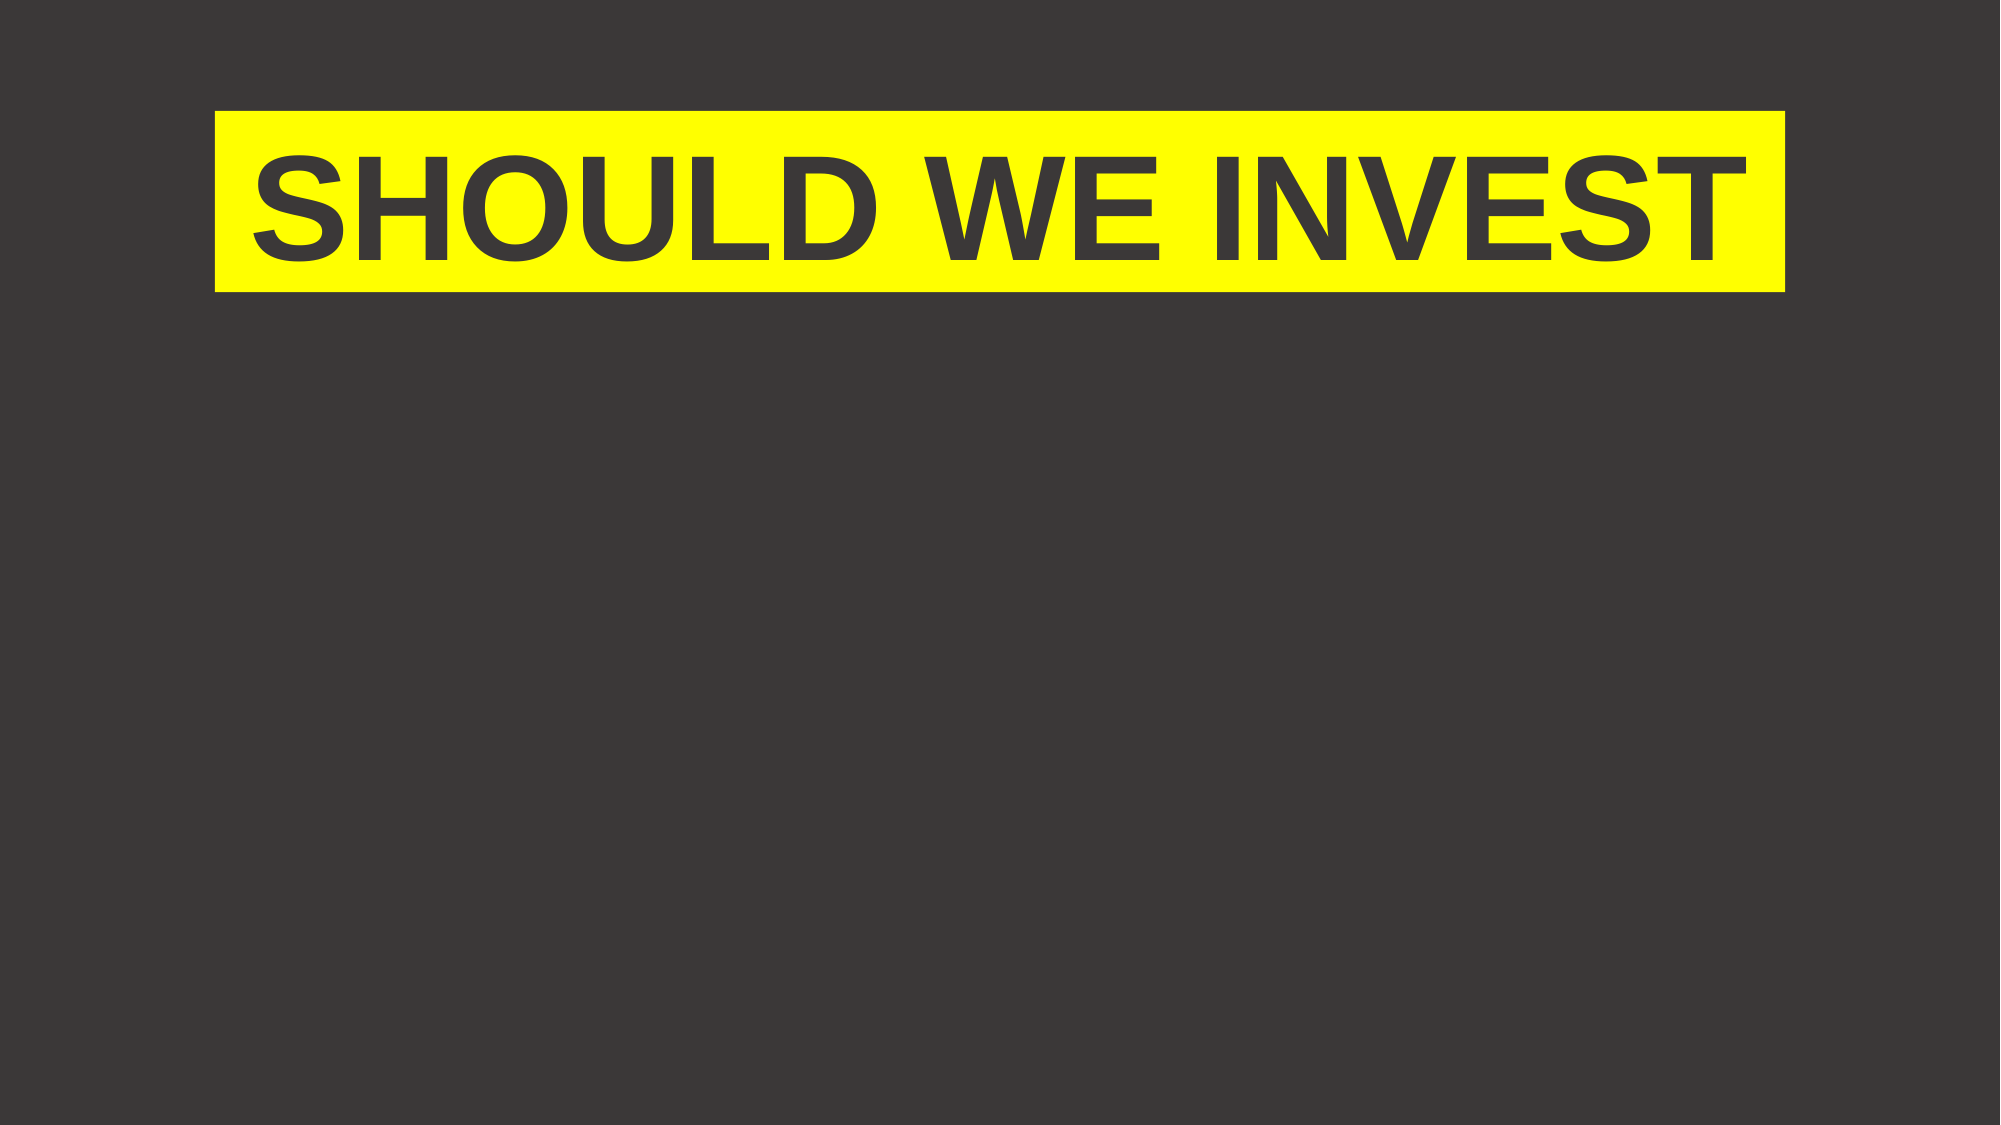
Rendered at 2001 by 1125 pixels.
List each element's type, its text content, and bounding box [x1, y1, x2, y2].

text_box SHOULD WE INVEST [235, 103, 1765, 298]
text_box [214, 110, 235, 293]
text_box [1765, 110, 1786, 293]
